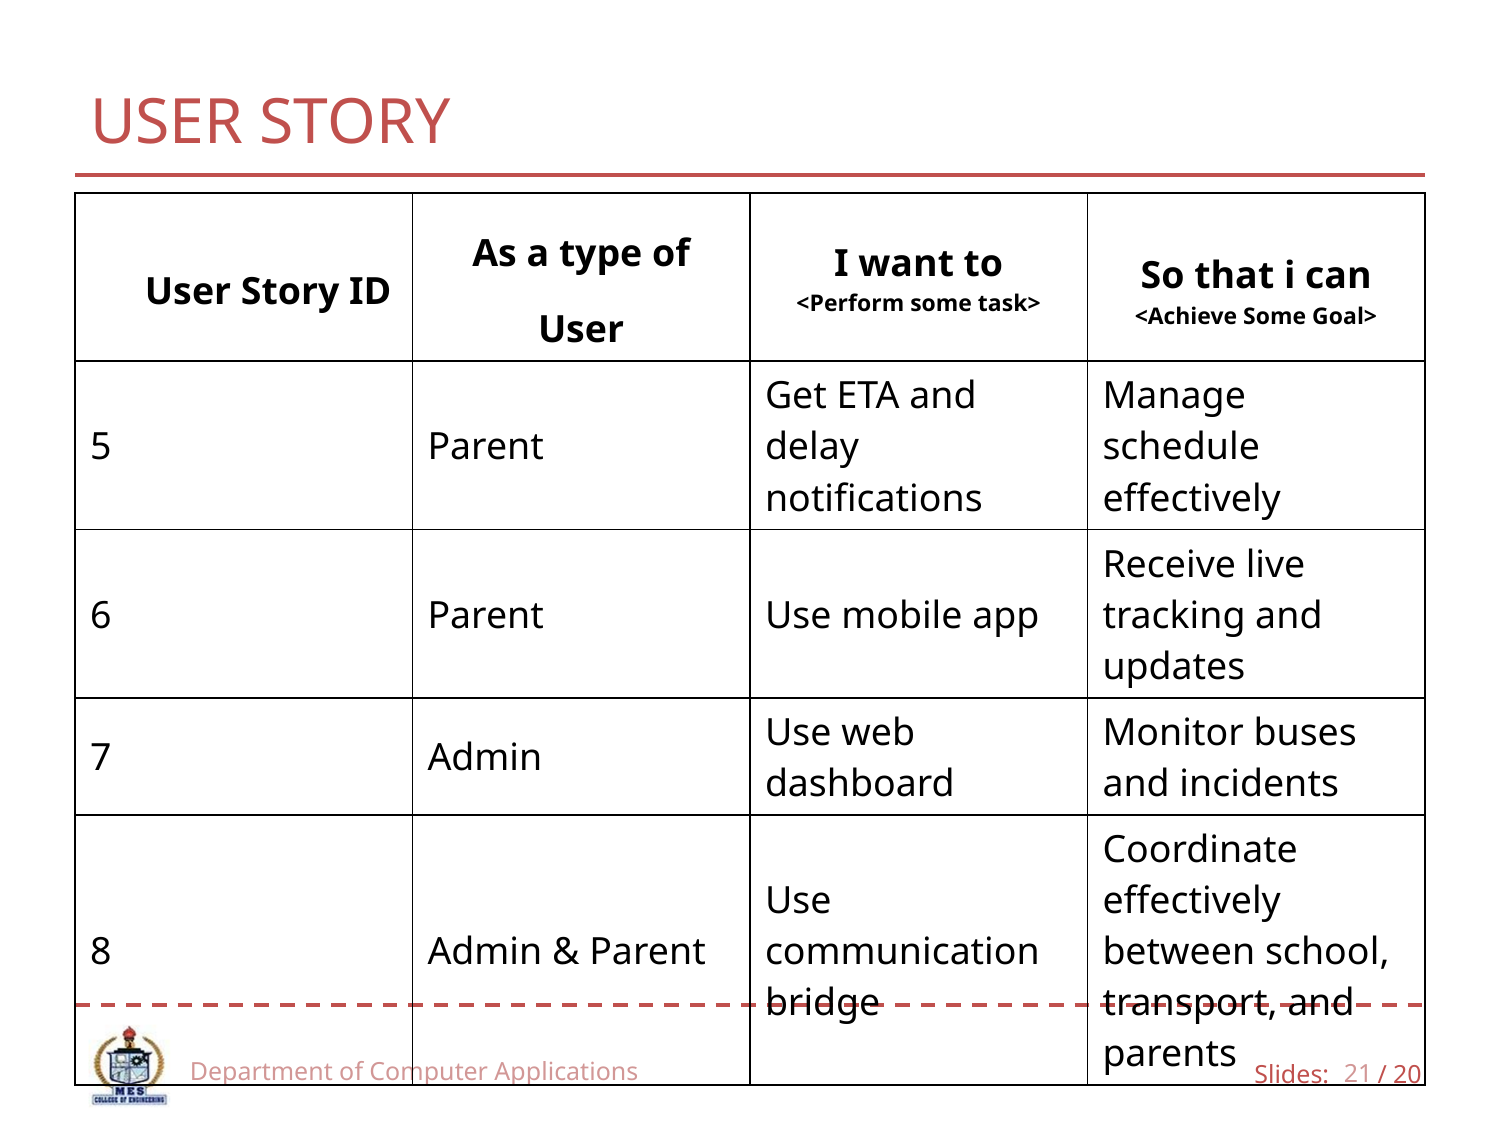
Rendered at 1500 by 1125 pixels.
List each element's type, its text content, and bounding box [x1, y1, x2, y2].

table_header I want to <Perform some task> [751, 194, 1087, 360]
footer Department of Computer Applications [174, 1042, 675, 1103]
table_header So that i can <Achieve Some Goal> [1088, 194, 1424, 360]
table_cell Admin & Parent [413, 816, 749, 1084]
table_cell 8 [76, 816, 412, 1084]
table_cell 5 [76, 362, 412, 529]
table_cell Receive live tracking and updates [1088, 530, 1424, 697]
table_cell Monitor buses and incidents [1088, 699, 1424, 814]
table_cell Use web dashboard [751, 699, 1087, 814]
table_cell Get ETA and delay notifications [751, 362, 1087, 529]
table_header As a type of User [413, 194, 749, 360]
table_cell Manage schedule effectively [1088, 362, 1424, 529]
table_cell Parent [413, 362, 749, 529]
table_cell Use mobile app [751, 530, 1087, 697]
table_cell 7 [76, 699, 412, 814]
slide_number 21 [1325, 1044, 1388, 1105]
table_cell Use communication bridge [751, 816, 1087, 1084]
table_cell Coordinate effectively between school, transport, and parents [1088, 816, 1424, 1084]
title USER STORY [73, 48, 1427, 189]
table_cell Admin [413, 699, 749, 814]
table_cell 6 [76, 530, 412, 697]
table_header User Story ID [76, 194, 412, 360]
picture [87, 1086, 171, 1109]
table_cell Parent [413, 530, 749, 697]
